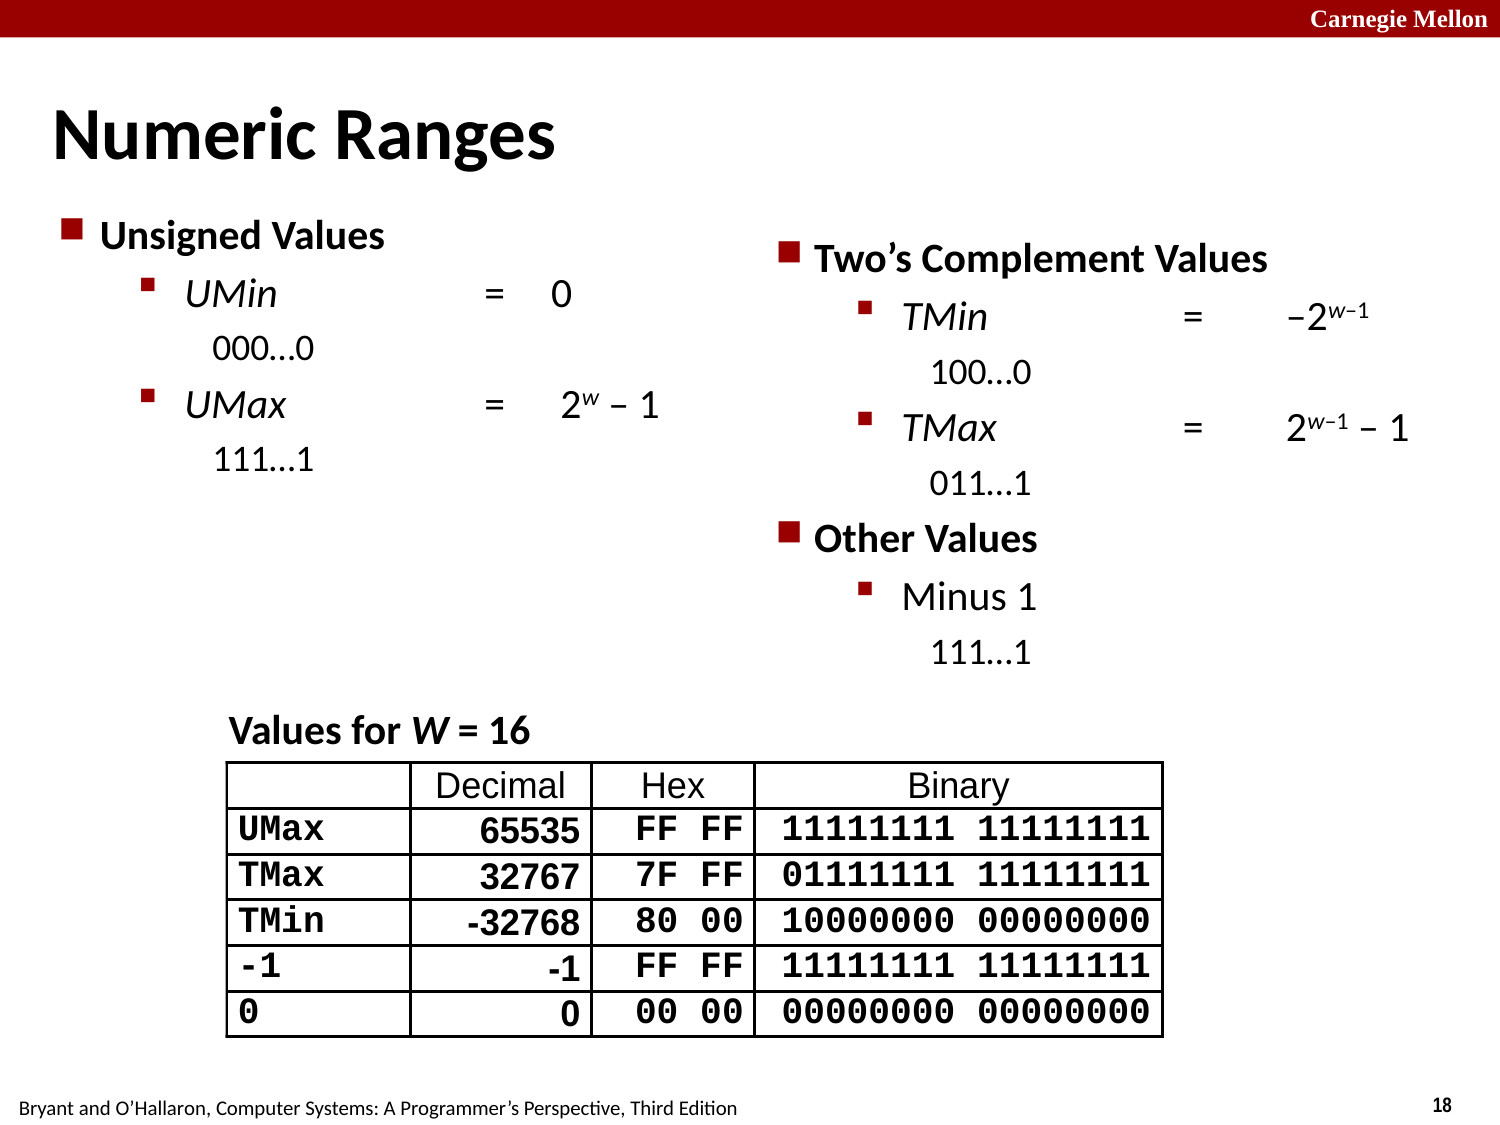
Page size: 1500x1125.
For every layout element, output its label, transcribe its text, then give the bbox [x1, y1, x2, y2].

title Numeric Ranges [37, 83, 993, 176]
list Unsigned Values UMin = 0 000…0 UMax = 2w – 1 111…1 [47, 199, 717, 1058]
text_box Values for W = 16 [213, 695, 546, 761]
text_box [225, 760, 1189, 1076]
list Two’s Complement Values TMin = –2w–1 100…0 TMax = 2w–1 – 1 011…1 Other Values Minus 1 111…1 [764, 223, 1438, 1040]
